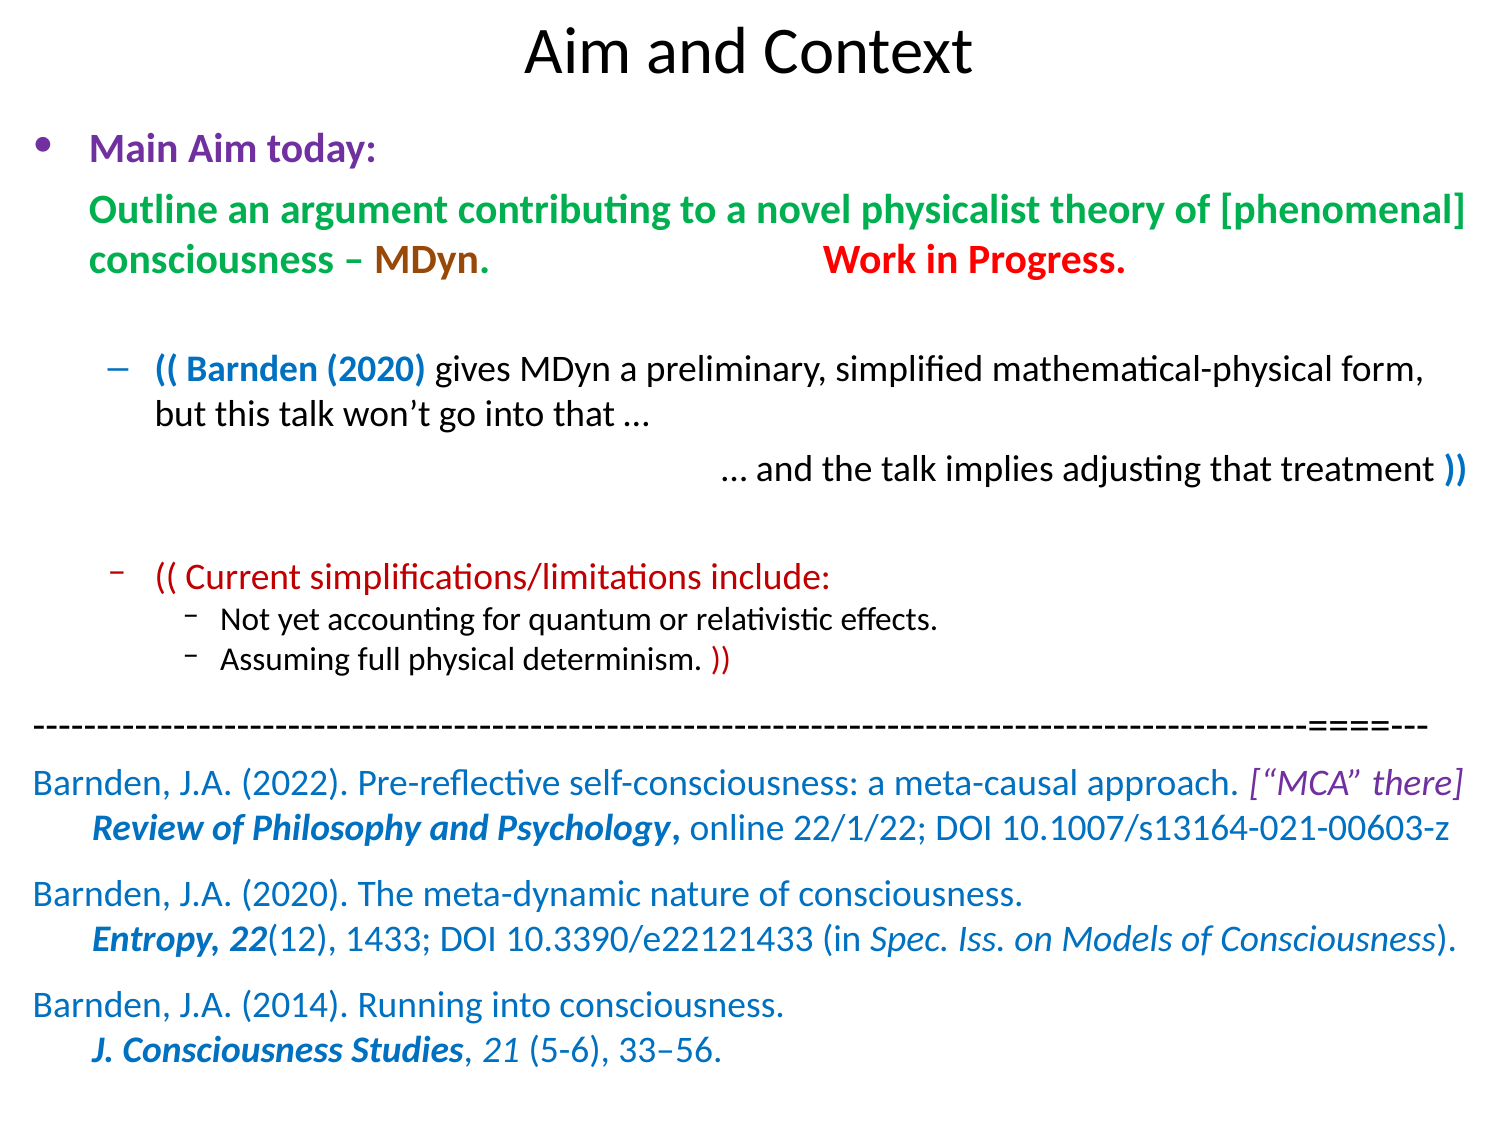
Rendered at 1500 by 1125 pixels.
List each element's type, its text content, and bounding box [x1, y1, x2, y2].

list Main Aim today: Outline an argument contributing to a novel physicalist theory of [phenomenal] consciousness – MDyn. Work in Progress. (( Barnden (2020) gives MDyn a preliminary, simplified mathematical-physical form, but this talk won’t go into that … … and the talk implies adjusting that treatment )) (( Current simplifications/limitations include: Not yet accounting for quantum or relativistic effects. Assuming full physical determinism. )) ----------------------------------------------------------------------------------------------------====--- Barnden, J.A. (2022). Pre-reflective self-consciousness: a meta-causal approach. [“MCA” there] Review of Philosophy and Psychology, online 22/1/22; DOI 10.1007/s13164-021-00603-z Barnden, J.A. (2020). The meta-dynamic nature of consciousness. Entropy, 22(12), 1433; DOI 10.3390/e22121433 (in Spec. Iss. on Models of Consciousness). Barnden, J.A. (2014). Running into consciousness. J. Consciousness Studies, 21 (5-6), 33–56. [17, 113, 1483, 1083]
title Aim and Context [112, 0, 1388, 95]
